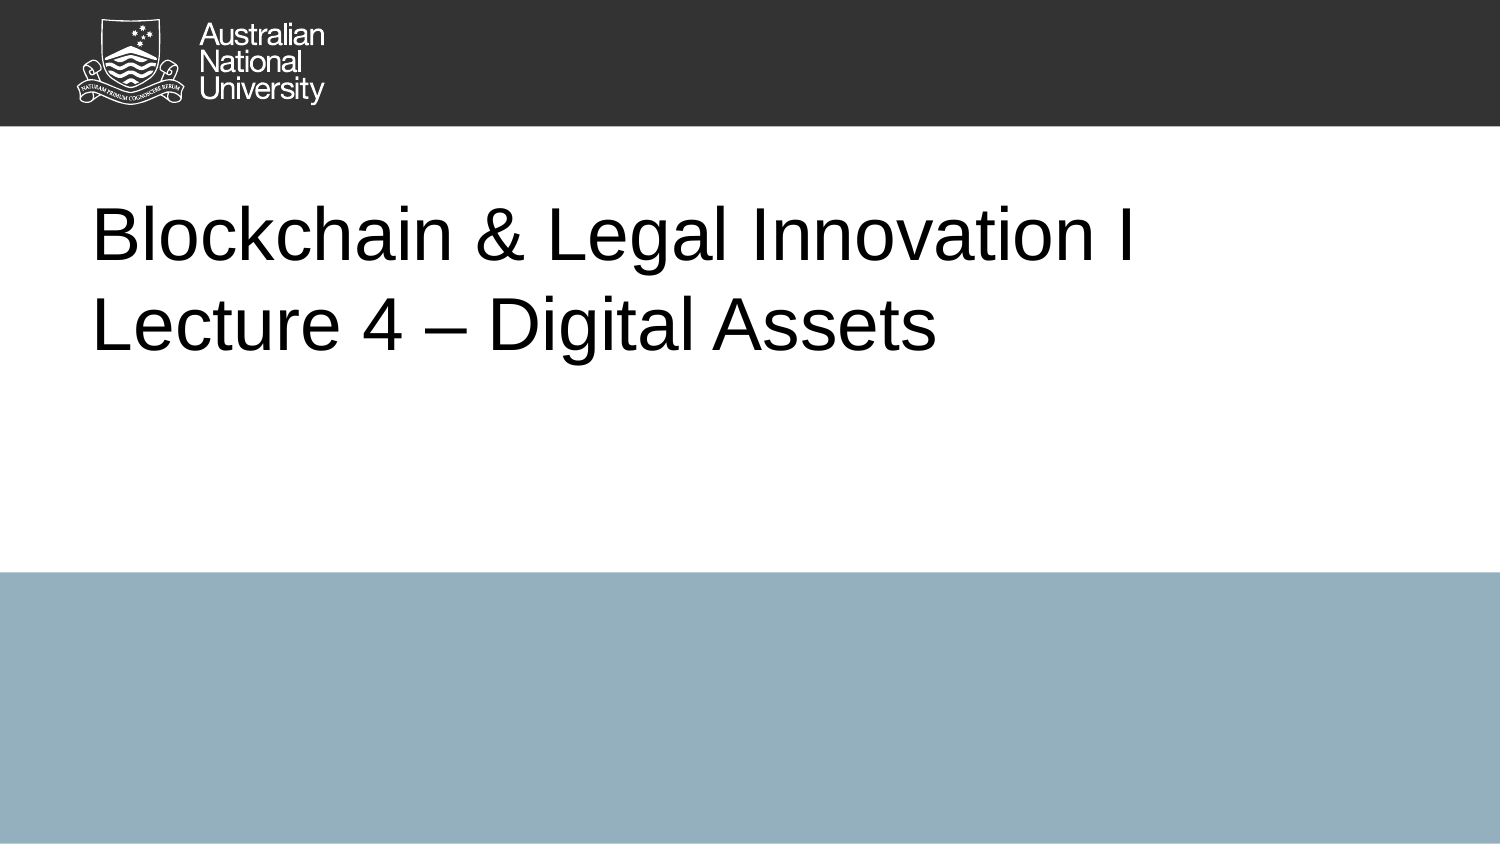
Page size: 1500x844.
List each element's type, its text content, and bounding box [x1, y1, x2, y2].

title Blockchain & Legal Innovation I Lecture 4 – Digital Assets [76, 177, 1424, 375]
